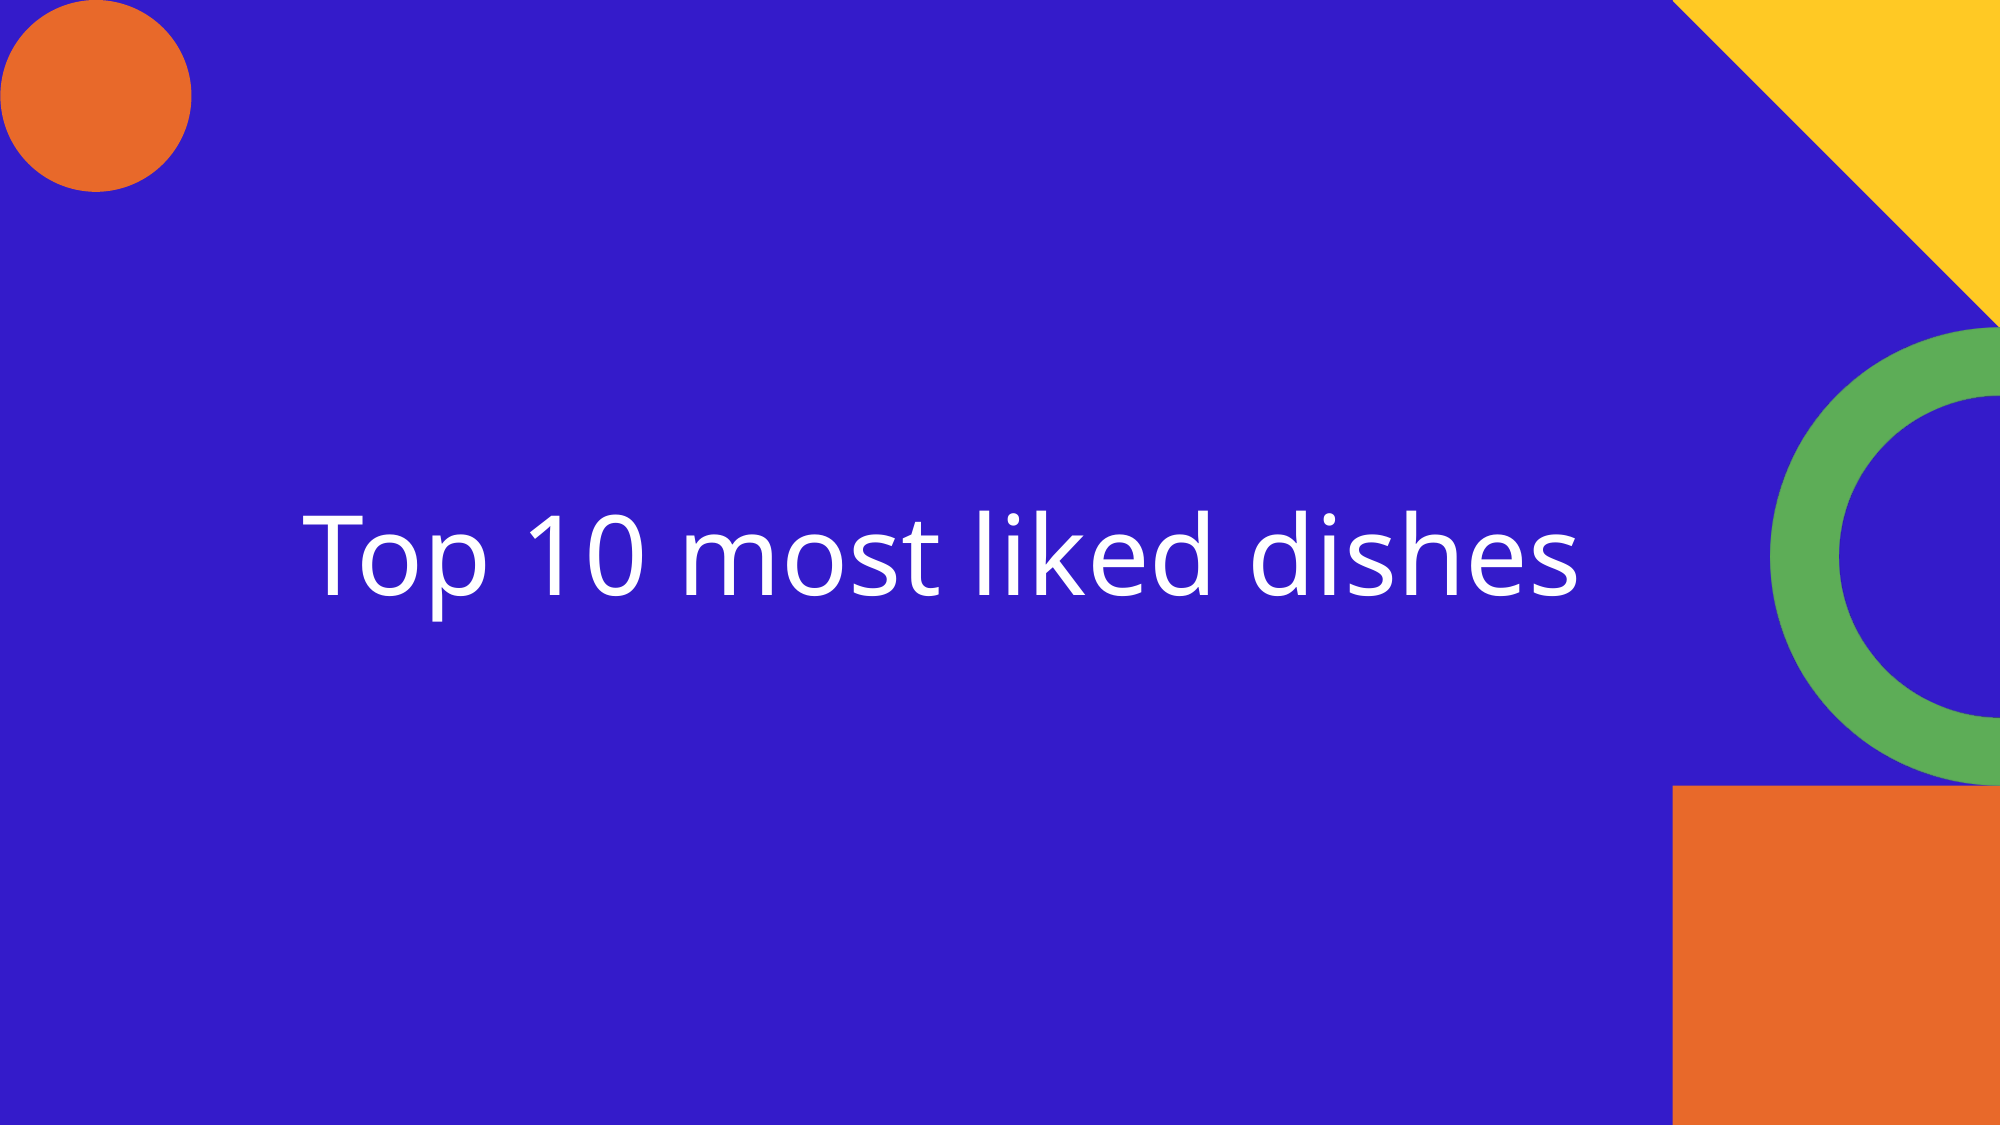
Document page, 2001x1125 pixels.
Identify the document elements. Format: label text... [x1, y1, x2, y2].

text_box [0, 0, 193, 193]
picture [1655, 327, 2000, 786]
text_box [1672, 0, 2000, 327]
text_box Top 10 most liked dishes [214, 506, 1650, 618]
text_box [1672, 785, 2000, 1125]
